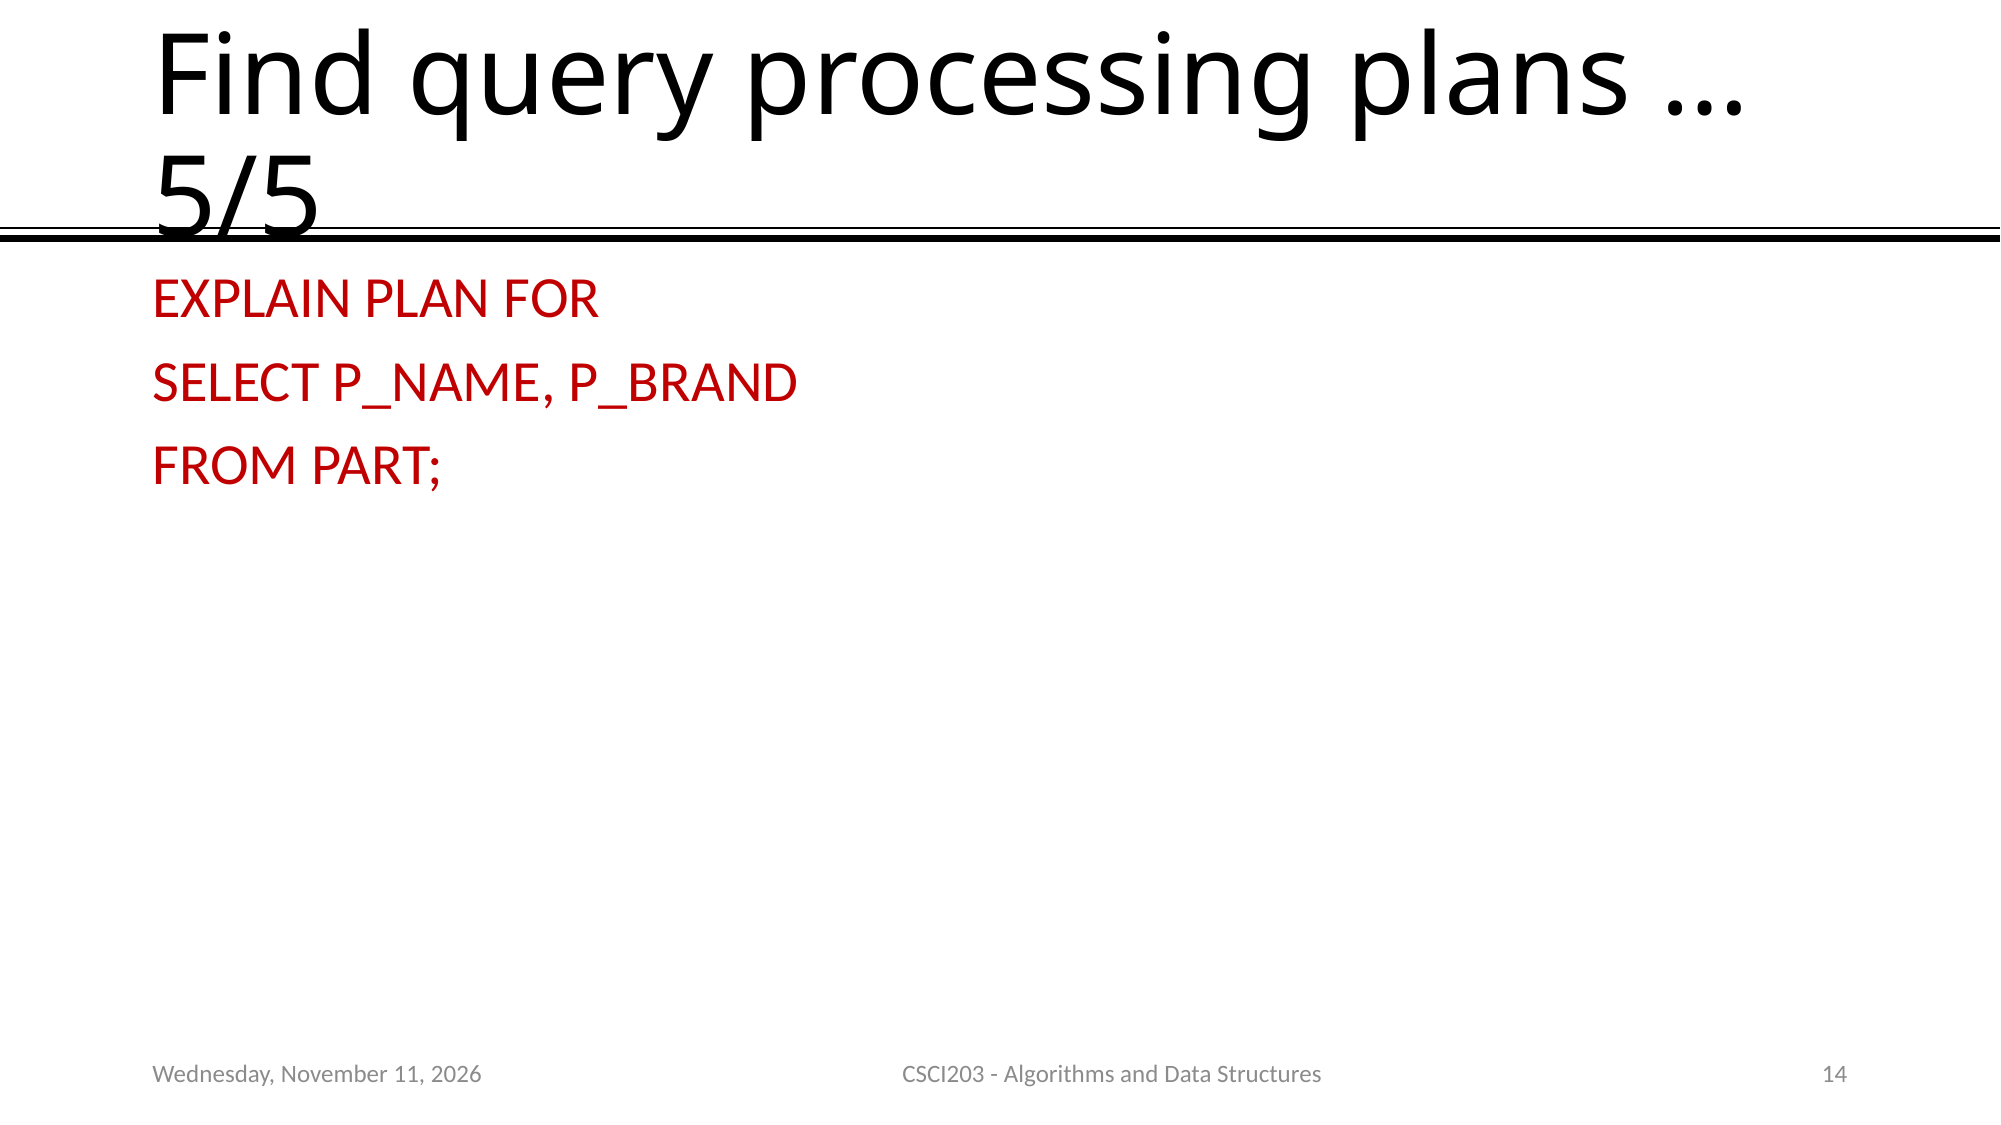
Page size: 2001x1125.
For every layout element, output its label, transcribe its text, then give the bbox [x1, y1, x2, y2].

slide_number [137, 1042, 588, 1103]
footer CSCI203 - Algorithms and Data Structures [662, 1042, 1338, 1103]
title Find query processing plans …5/5 [137, 59, 1863, 218]
list EXPLAIN PLAN FOR SELECT P_NAME, P_BRAND FROM PART; [137, 259, 1863, 1024]
slide_number 14 [1412, 1042, 1863, 1103]
